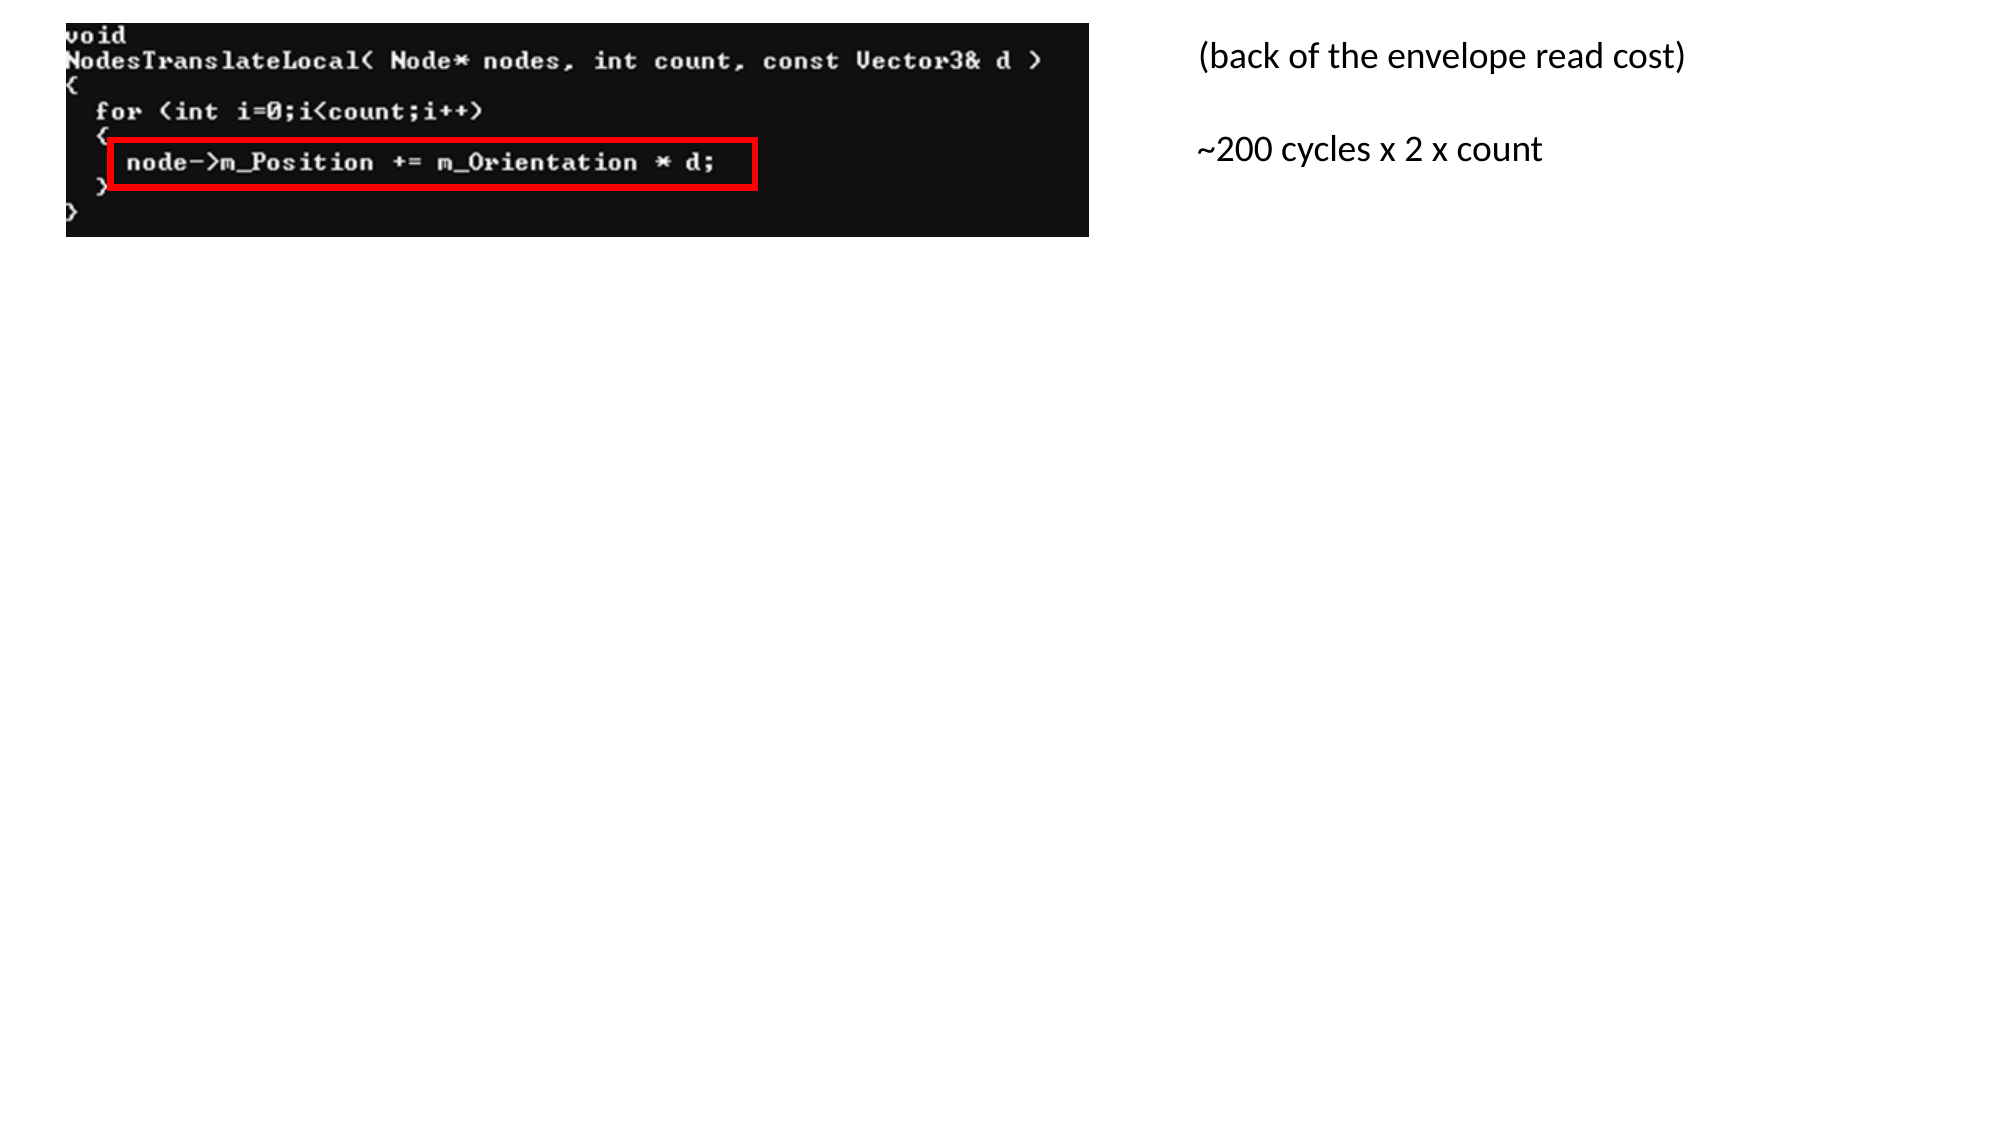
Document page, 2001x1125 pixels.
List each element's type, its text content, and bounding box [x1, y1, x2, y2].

text_box ~200 cycles x 2 x count [1182, 116, 1559, 176]
text_box (back of the envelope read cost) [1183, 23, 1702, 84]
picture [66, 23, 1089, 237]
